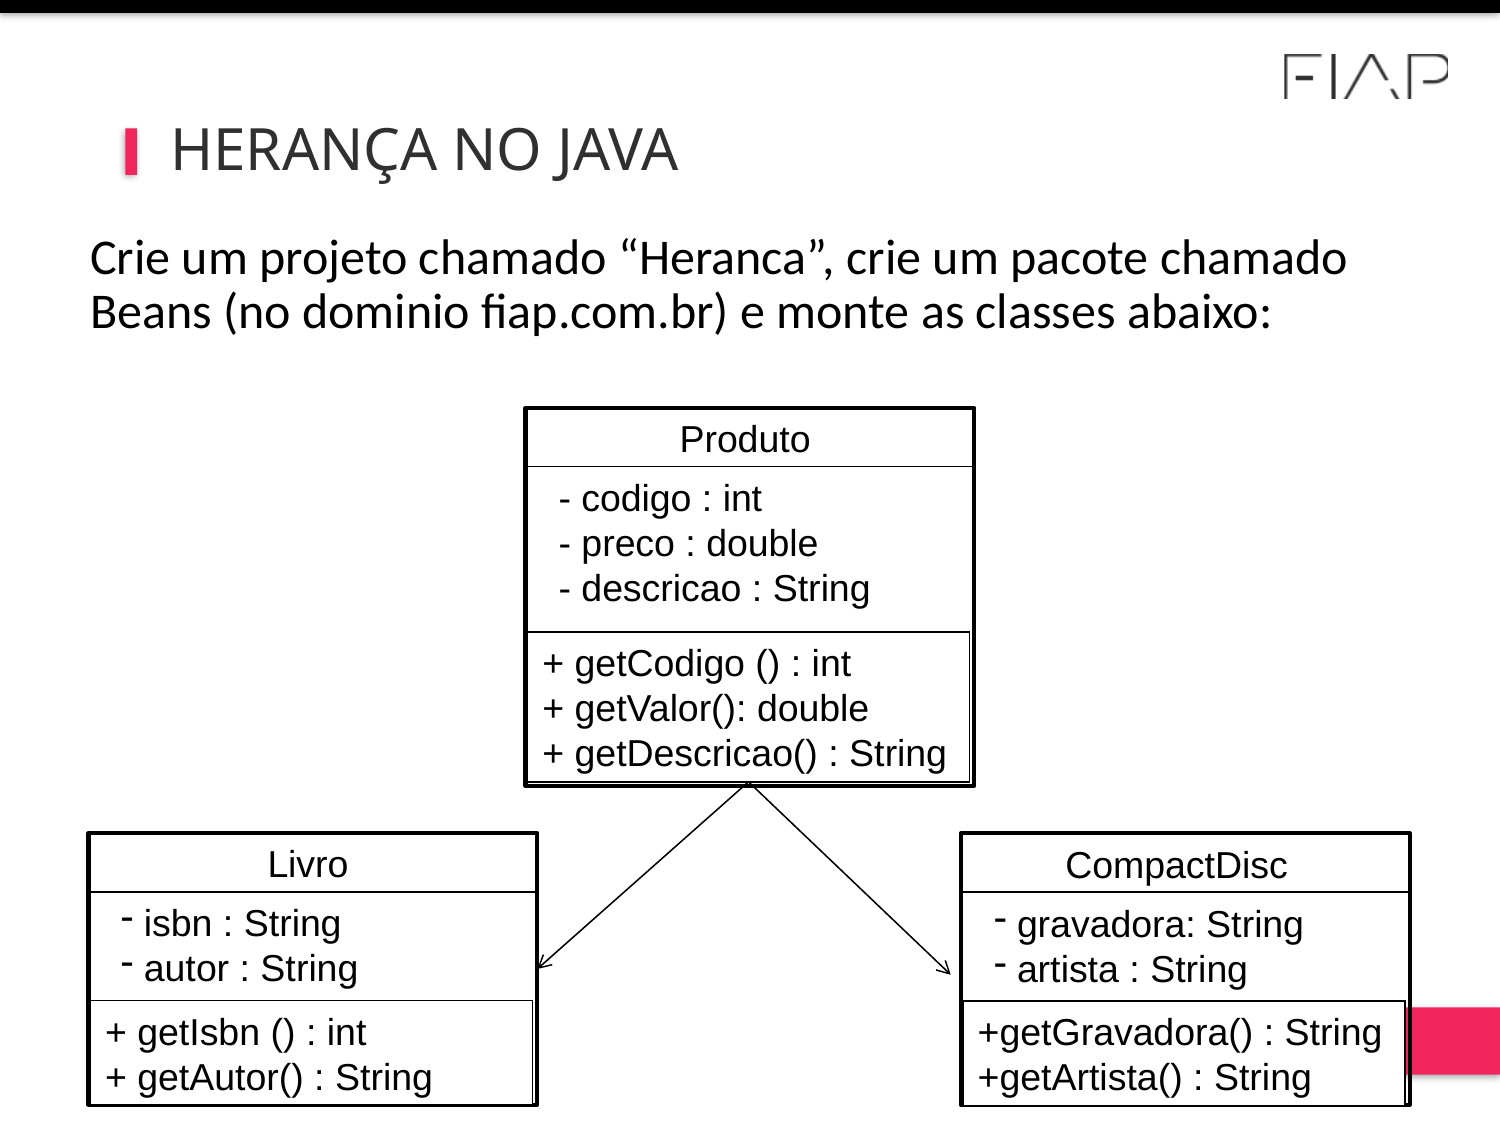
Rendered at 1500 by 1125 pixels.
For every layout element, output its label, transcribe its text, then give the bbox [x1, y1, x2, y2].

text_box [959, 831, 1412, 1107]
text_box HERANÇA NO JAVA [155, 112, 1364, 191]
text_box [523, 406, 976, 788]
text_box gravadora: String artista : String [979, 901, 1320, 998]
text_box isbn : String autor : String [106, 901, 374, 997]
text_box [0, 0, 1500, 14]
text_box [537, 783, 747, 970]
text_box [748, 783, 951, 976]
text_box +getGravadora() : String +getArtista() : String [963, 1001, 1405, 1106]
text_box - codigo : int - preco : double - descricao : String [543, 474, 886, 617]
text_box Livro [210, 833, 405, 891]
text_box + getCodigo () : int + getValor(): double + getDescricao() : String [527, 632, 970, 782]
text_box [1412, 1007, 1500, 1075]
text_box [86, 831, 539, 1107]
list Crie um projeto chamado “Heranca”, crie um pacote chamado Beans (no dominio fiap.com.br) e monte as classes abaixo: [75, 223, 1373, 967]
picture [1283, 53, 1449, 99]
text_box Produto [648, 407, 842, 465]
text_box CompactDisc [1048, 833, 1306, 891]
text_box + getIsbn () : int + getAutor() : String [90, 1000, 533, 1106]
text_box [125, 128, 138, 176]
